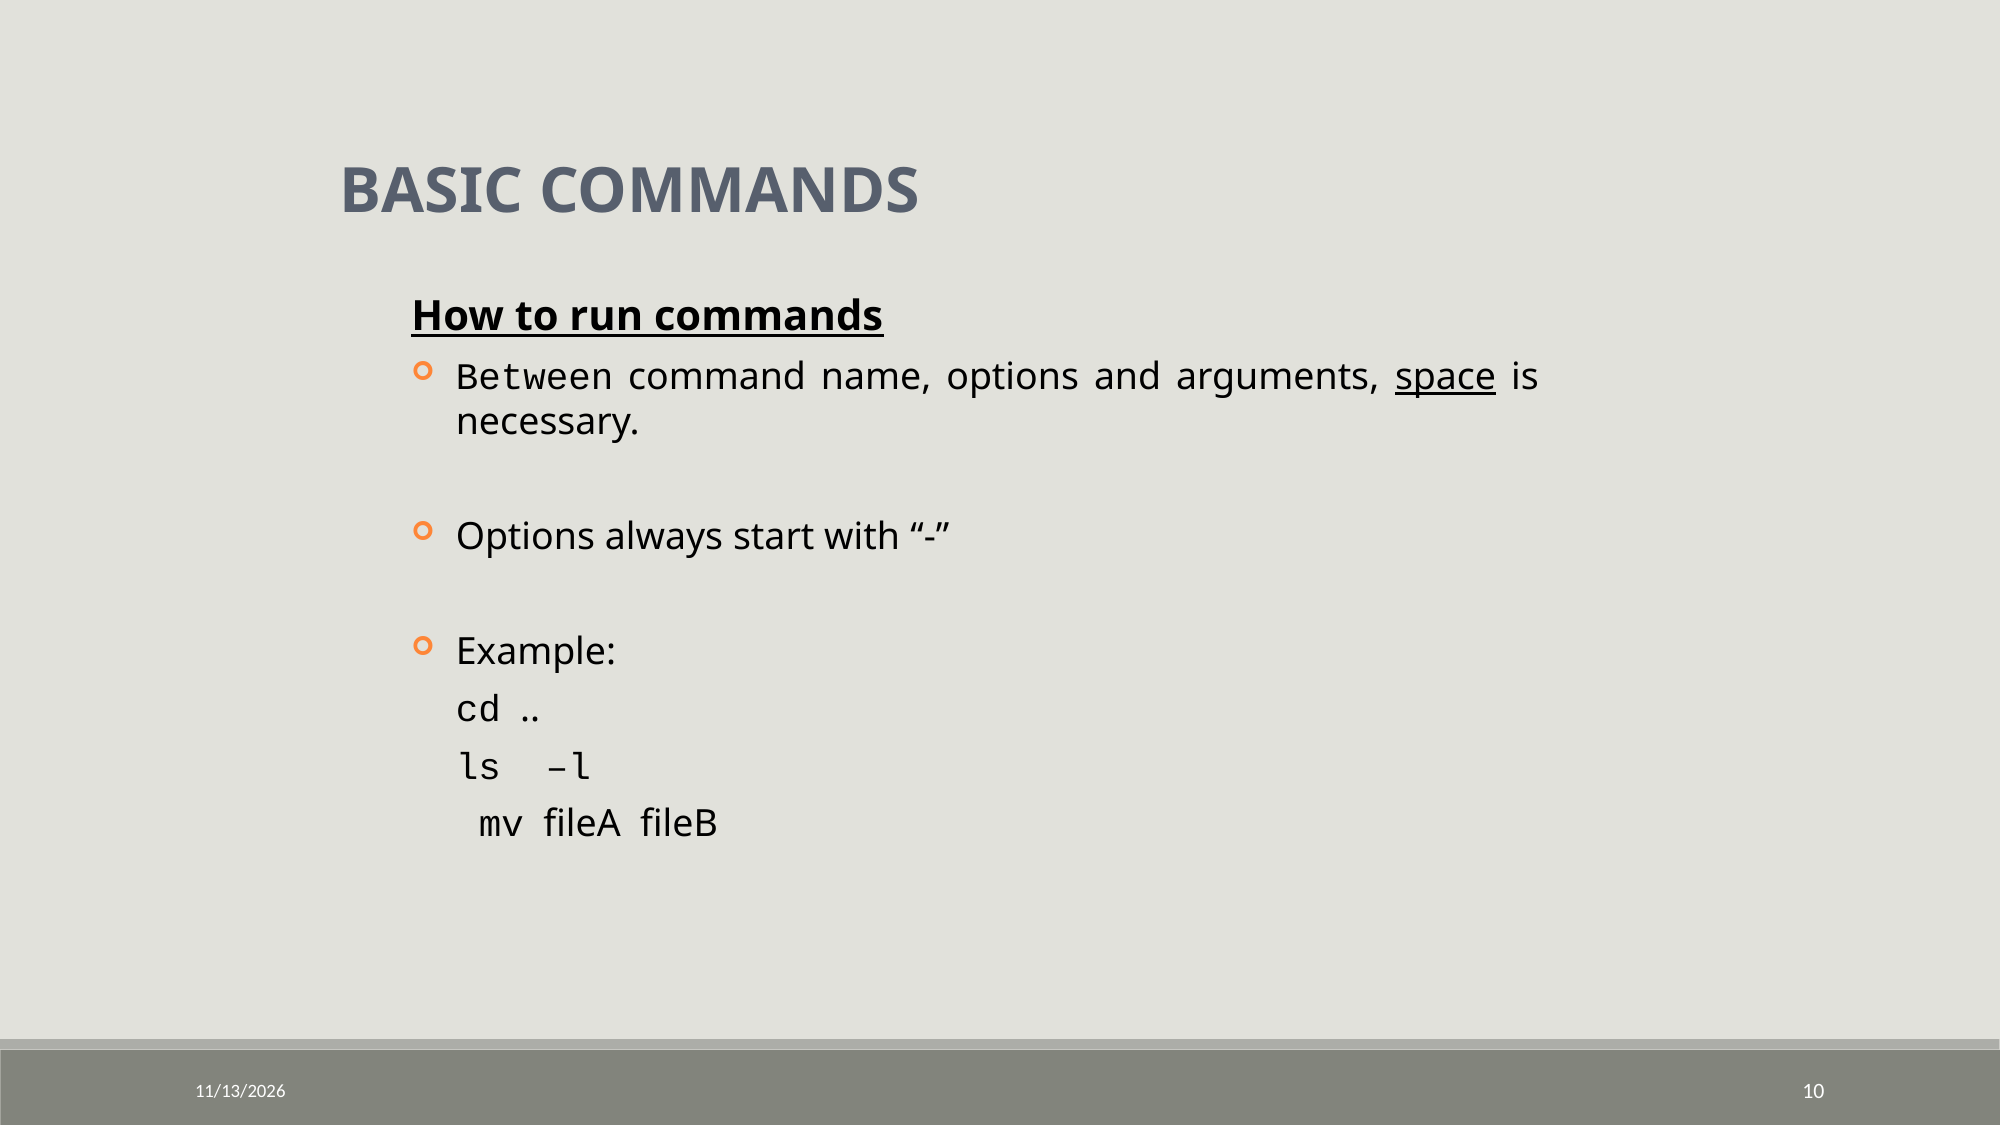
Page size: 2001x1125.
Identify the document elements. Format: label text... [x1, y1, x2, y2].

slide_number 10 [1624, 1059, 1840, 1120]
text_box How to run commands Between command name, options and arguments, space is necessary. Options always start with “-” Example: cd .. ls –l mv fileA fileB [396, 281, 1554, 1025]
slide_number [180, 1059, 586, 1120]
text_box BASIC COMMANDS [324, 45, 1550, 233]
